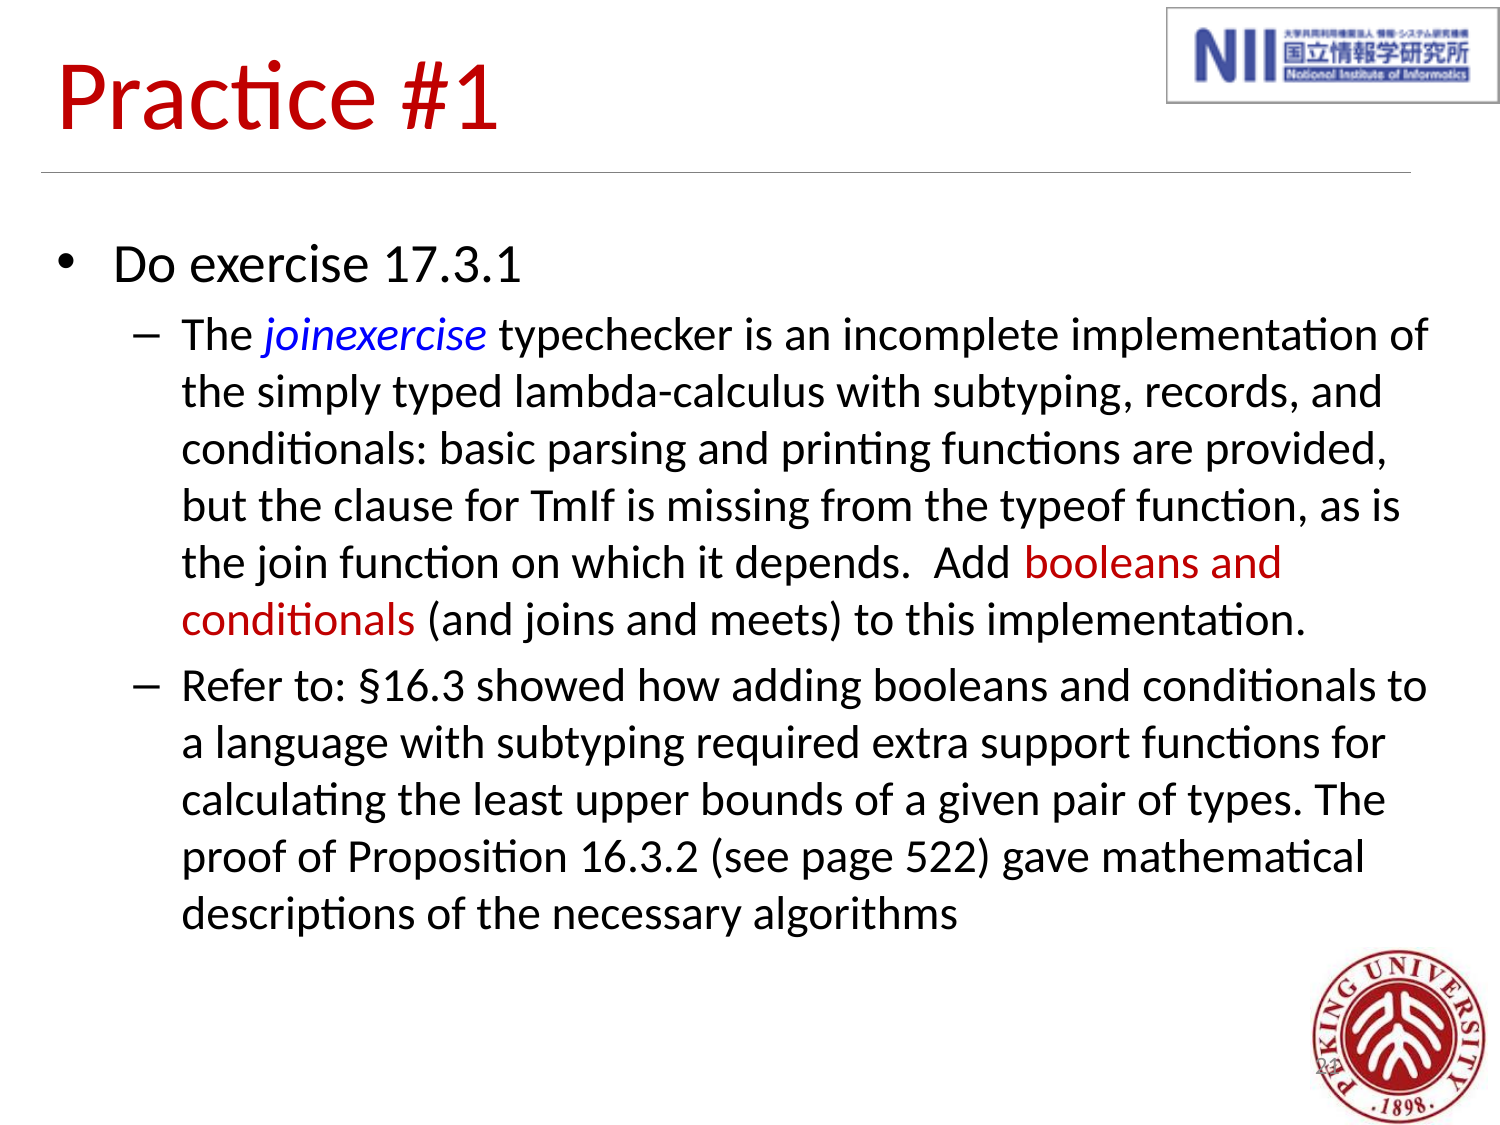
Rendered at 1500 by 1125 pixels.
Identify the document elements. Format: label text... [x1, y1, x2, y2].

title Practice #1 [41, 19, 1404, 161]
list Do exercise 17.3.1 The joinexercise typechecker is an incomplete implementation of the simply typed lambda-calculus with subtyping, records, and conditionals: basic parsing and printing functions are provided, but the clause for TmIf is missing from the typeof function, as is the join function on which it depends. Add booleans and conditionals (and joins and meets) to this implementation. Refer to: §16.3 showed how adding booleans and conditionals to a language with subtyping required extra support functions for calculating the least upper bounds of a given pair of types. The proof of Proposition 16.3.2 (see page 522) gave mathematical descriptions of the necessary algorithms [41, 219, 1449, 1000]
picture [1310, 947, 1488, 1125]
slide_number 21 [1005, 1035, 1356, 1095]
picture [1166, 7, 1500, 104]
